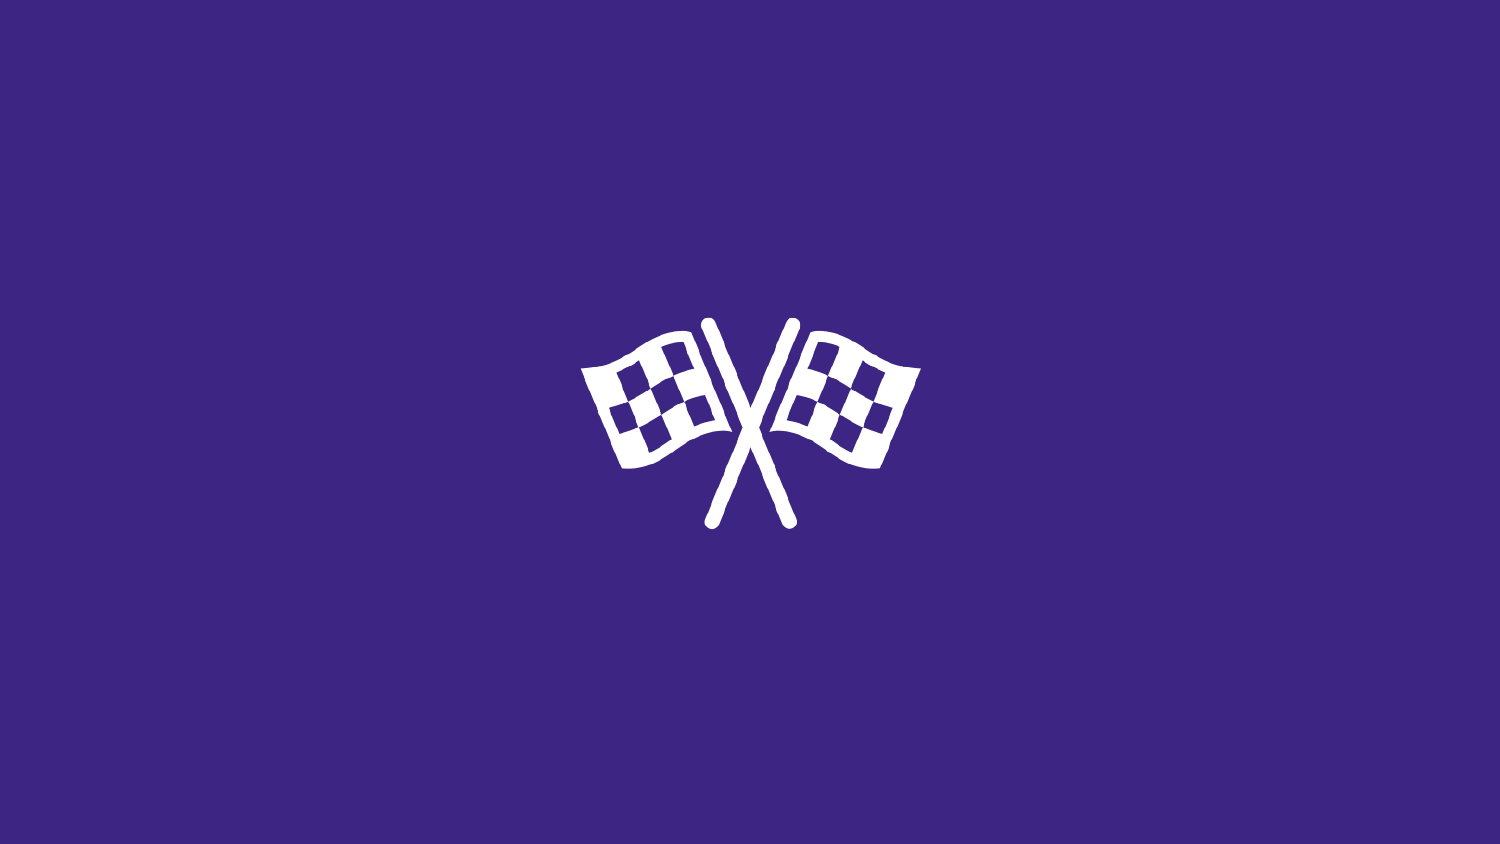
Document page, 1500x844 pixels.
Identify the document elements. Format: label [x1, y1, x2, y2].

picture [572, 244, 928, 600]
